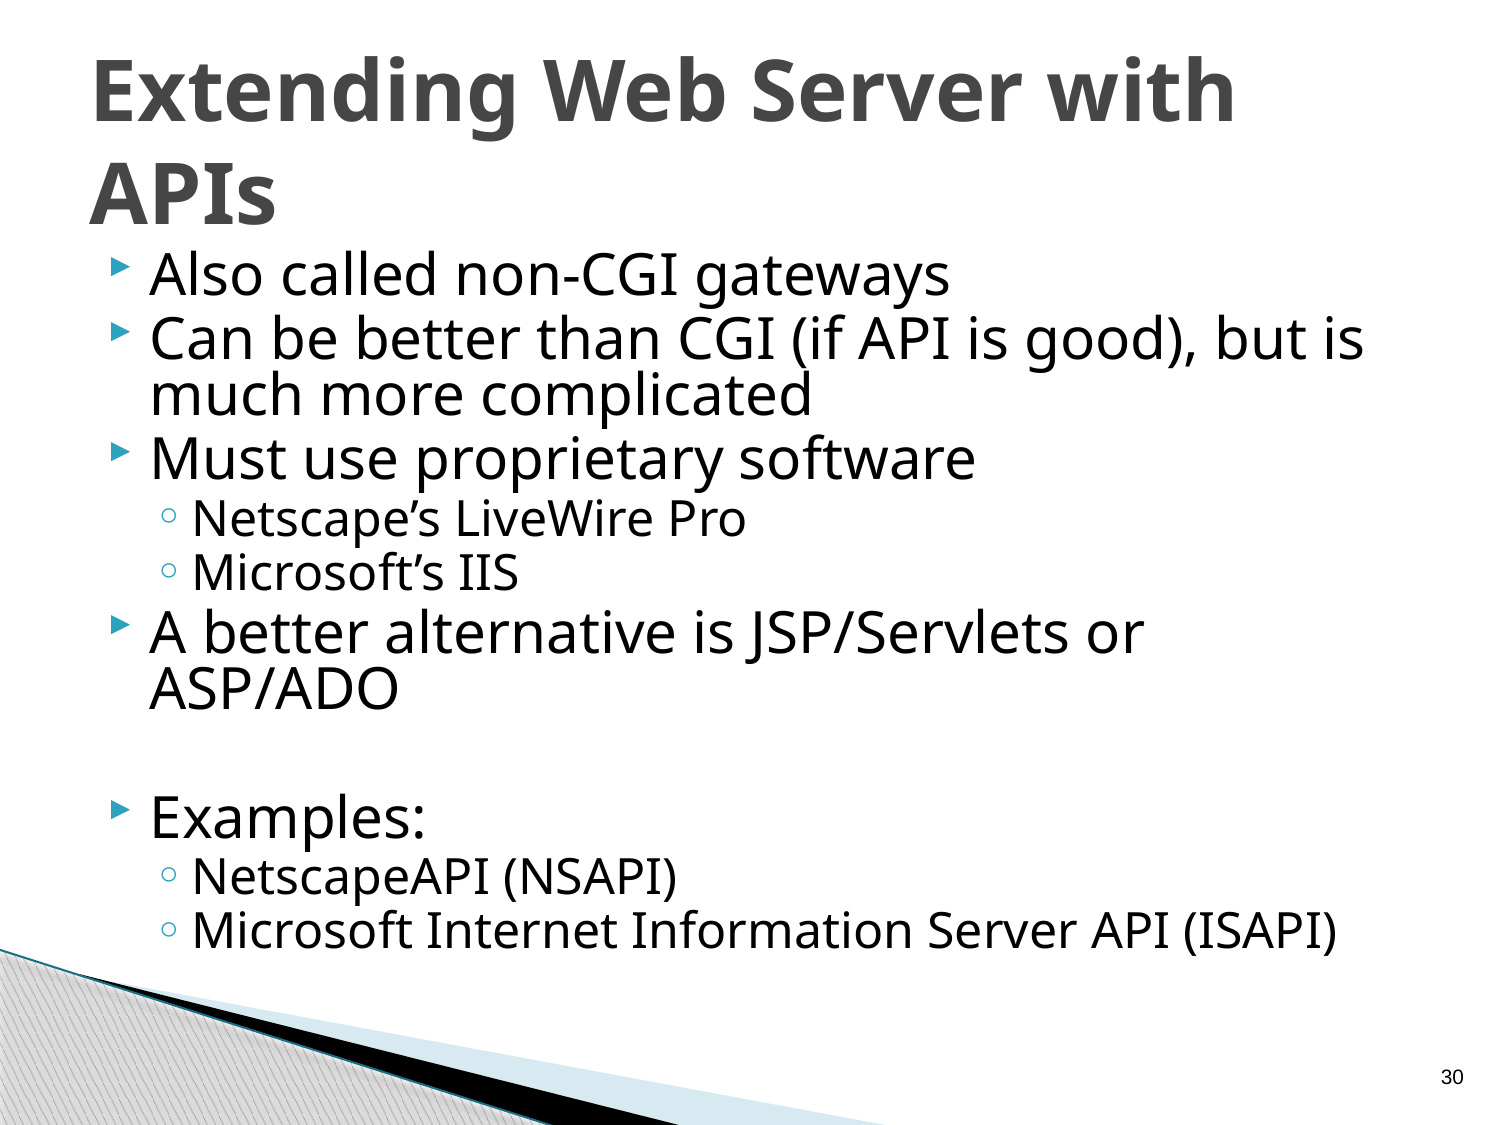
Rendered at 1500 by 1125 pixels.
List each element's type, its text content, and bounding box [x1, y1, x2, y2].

list Also called non-CGI gateways Can be better than CGI (if API is good), but is much more complicated Must use proprietary software Netscape’s LiveWire Pro Microsoft’s IIS A better alternative is JSP/Servlets or ASP/ADO Examples: NetscapeAPI (NSAPI) Microsoft Internet Information Server API (ISAPI) [75, 243, 1425, 986]
title Extending Web Server with APIs [75, 45, 1425, 233]
slide_number 30 [1418, 1037, 1479, 1098]
